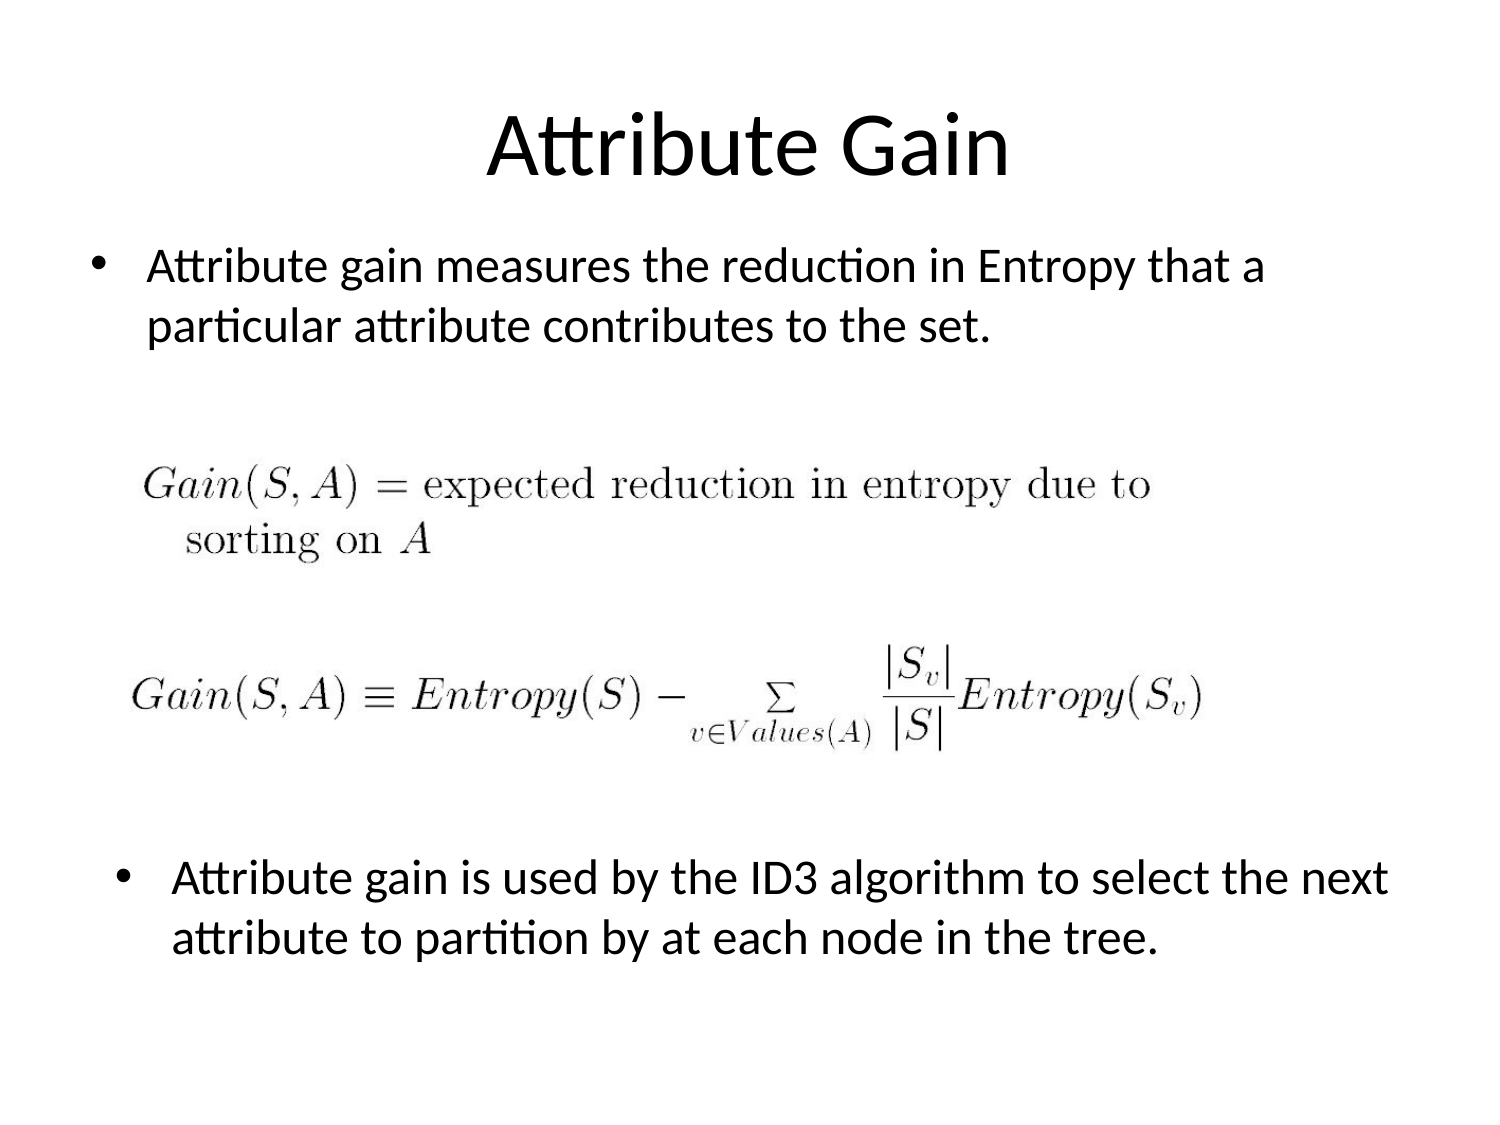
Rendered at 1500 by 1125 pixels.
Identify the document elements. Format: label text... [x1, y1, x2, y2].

list Attribute gain measures the reduction in Entropy that a particular attribute contributes to the set. [75, 224, 1425, 400]
text_box Attribute gain is used by the ID3 algorithm to select the next attribute to partition by at each node in the tree. [99, 837, 1450, 1013]
picture [87, 373, 1230, 801]
title Attribute Gain [75, 45, 1425, 224]
